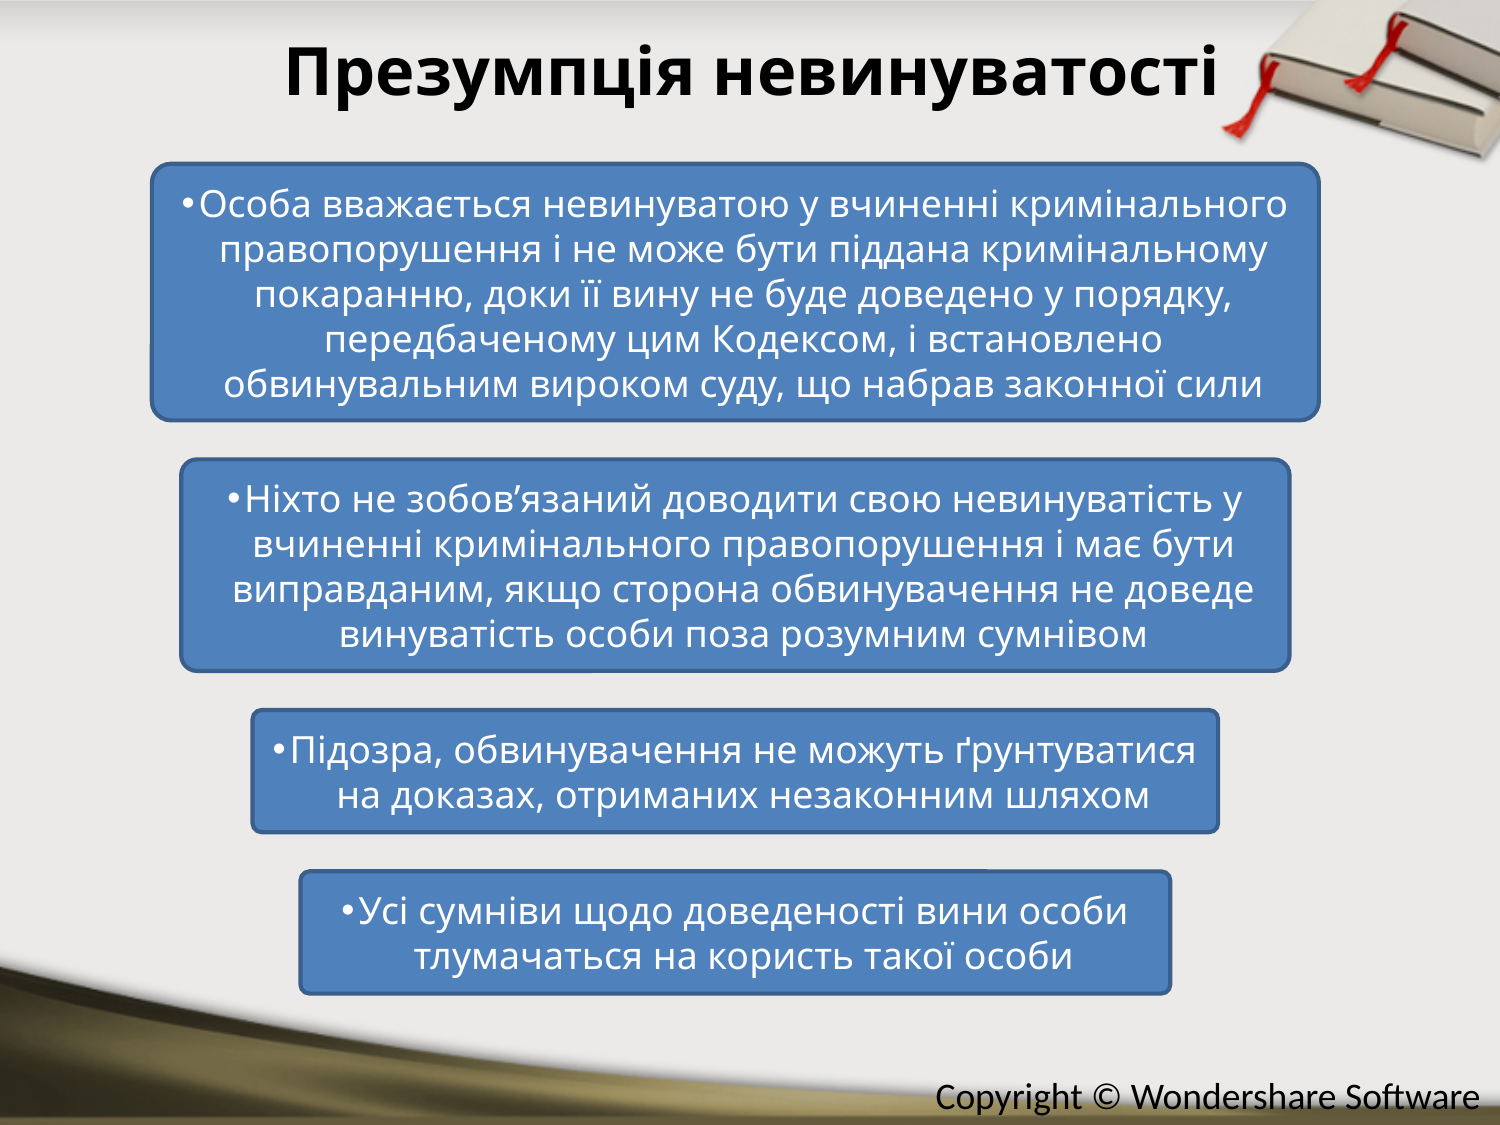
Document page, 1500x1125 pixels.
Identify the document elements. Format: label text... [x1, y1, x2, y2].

picture [0, 0, 1500, 1125]
text_box Ніхто не зобов’язаний доводити свою невинуватість у вчиненні кримінального правопорушення і має бути виправданим, якщо сторона обвинувачення не доведе винуватість особи поза розумним сумнівом [179, 457, 1292, 674]
text_box Особа вважається невинуватою у вчиненні кримінального правопорушення і не може бути піддана кримінальному покаранню, доки її вину не буде доведено у порядку, передбаченому цим Кодексом, і встановлено обвинувальним вироком суду, що набрав законної сили [149, 161, 1321, 423]
text_box Усі сумніви щодо доведеності вини особи тлумачаться на користь такої особи [298, 869, 1173, 996]
text_box Підозра, обвинувачення не можуть ґрунтуватися на доказах, отриманих незаконним шляхом [250, 707, 1221, 835]
title Презумпція невинуватості [77, 2, 1428, 134]
